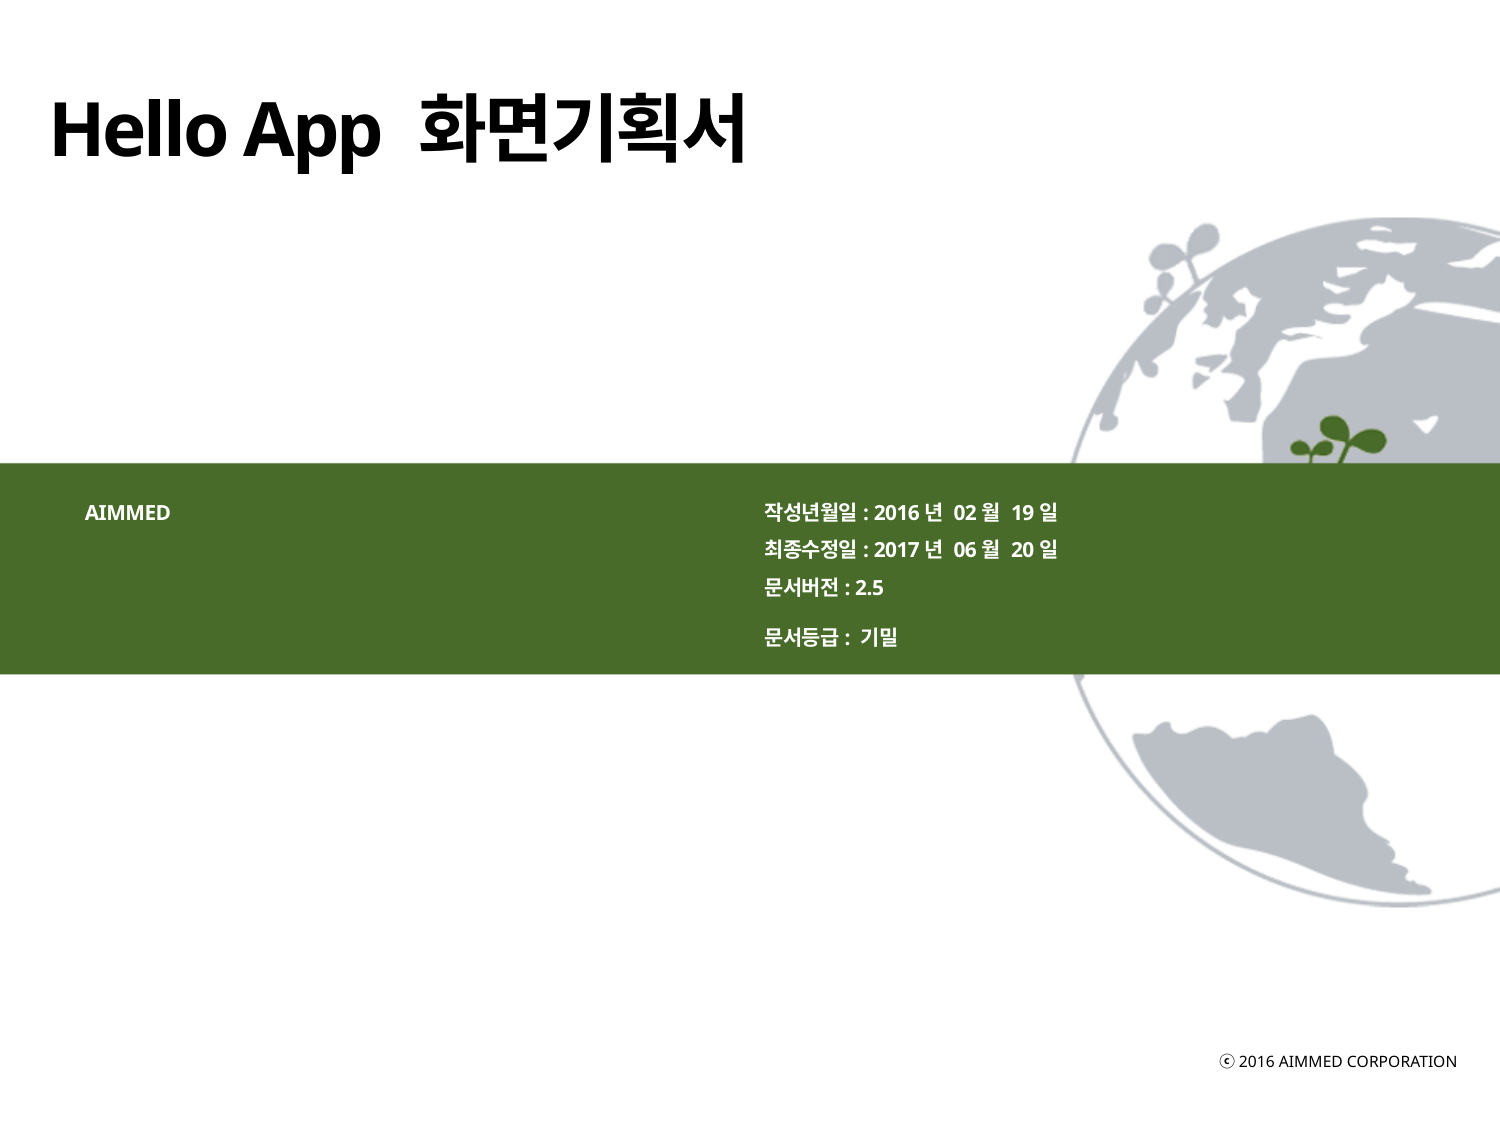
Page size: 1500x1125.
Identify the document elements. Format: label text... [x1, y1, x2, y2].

text_box 작성년월일: 2016년 02월 19일 최종수정일: 2017년 06월 20일 문서버전: 2.5 문서등급: 기밀 [750, 479, 1430, 657]
picture [0, 210, 1500, 914]
text_box AIMMED [70, 479, 750, 532]
text_box Hello App 화면기획서 [33, 47, 1465, 179]
